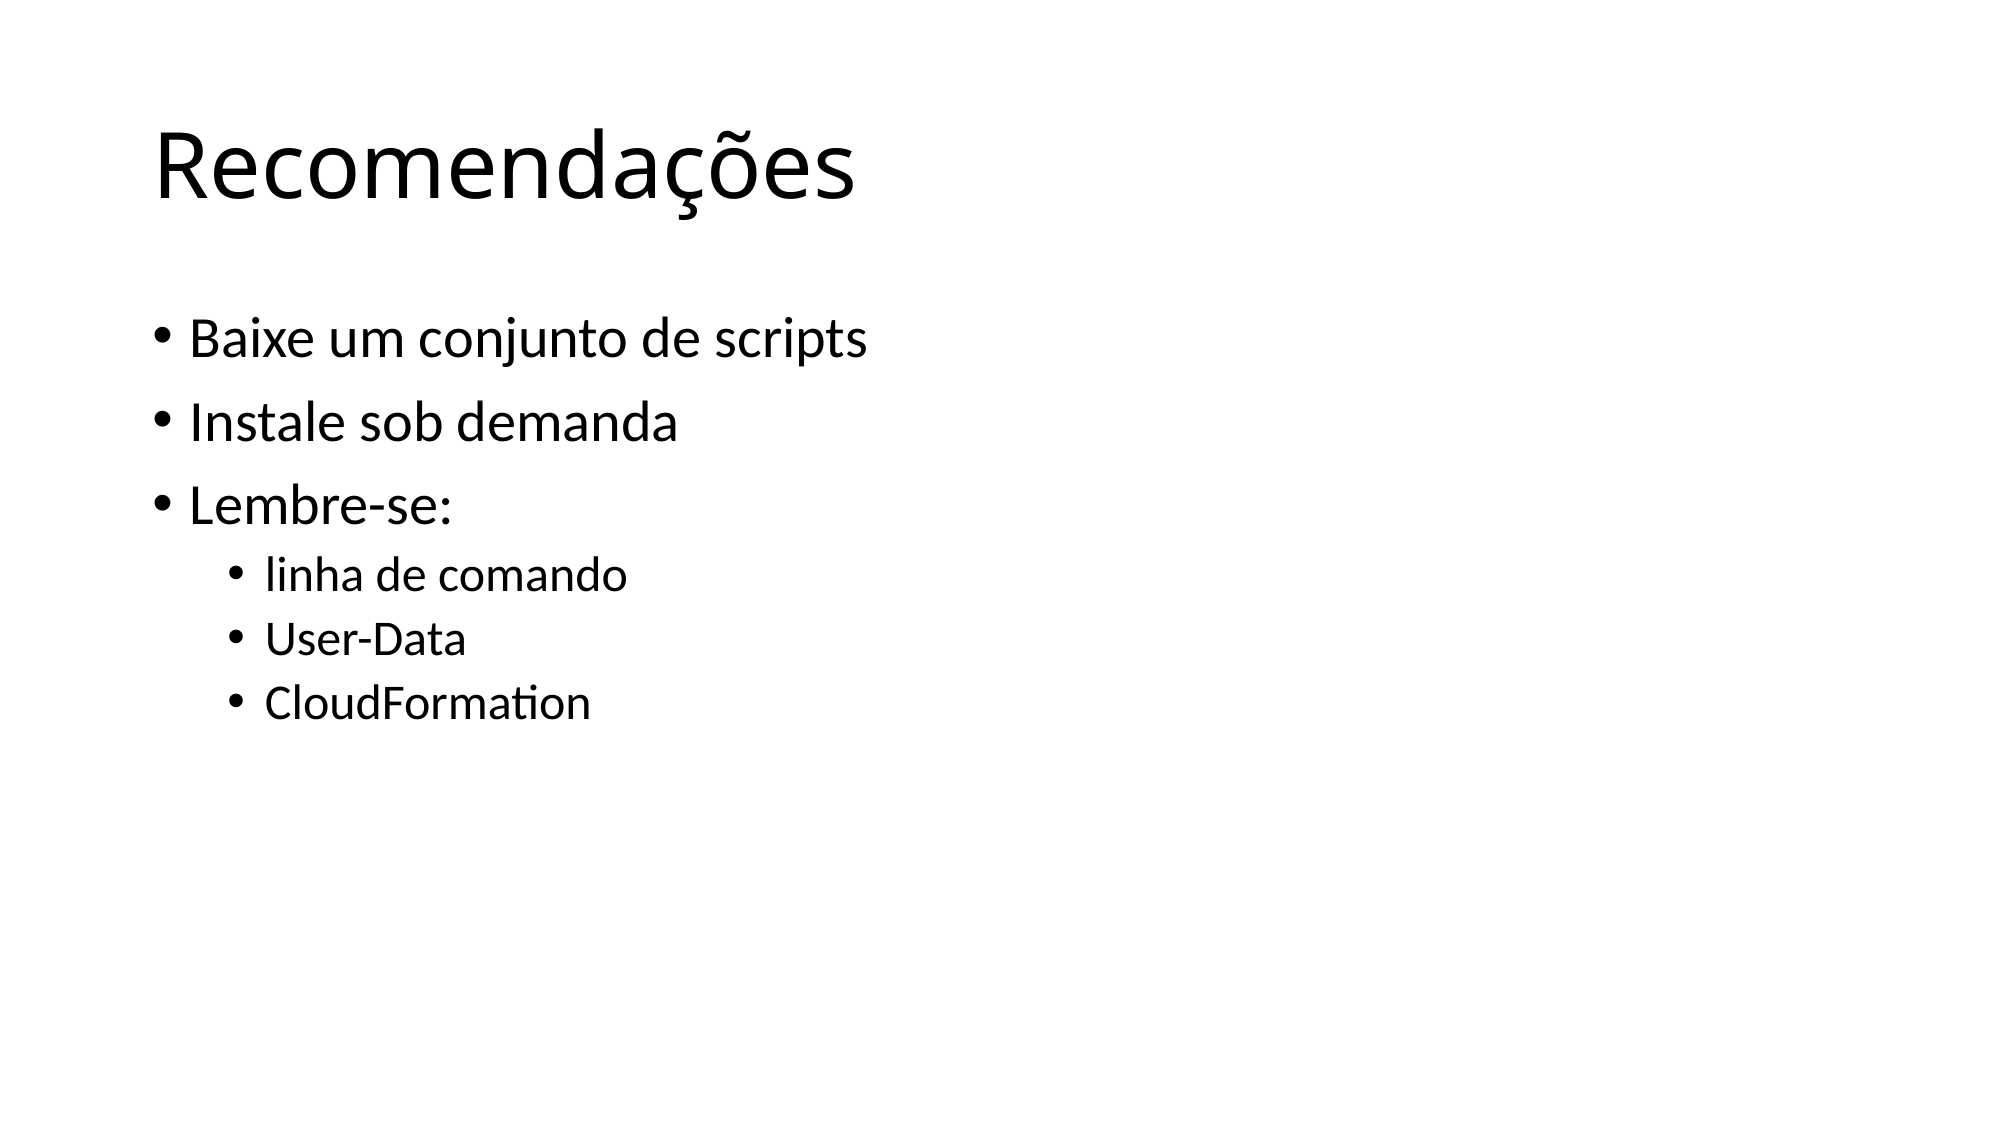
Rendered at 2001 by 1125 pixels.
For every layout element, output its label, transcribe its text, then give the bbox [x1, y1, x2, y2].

title Recomendações [137, 59, 1863, 278]
list Baixe um conjunto de scripts Instale sob demanda Lembre-se: linha de comando User-Data CloudFormation [137, 299, 1863, 1014]
